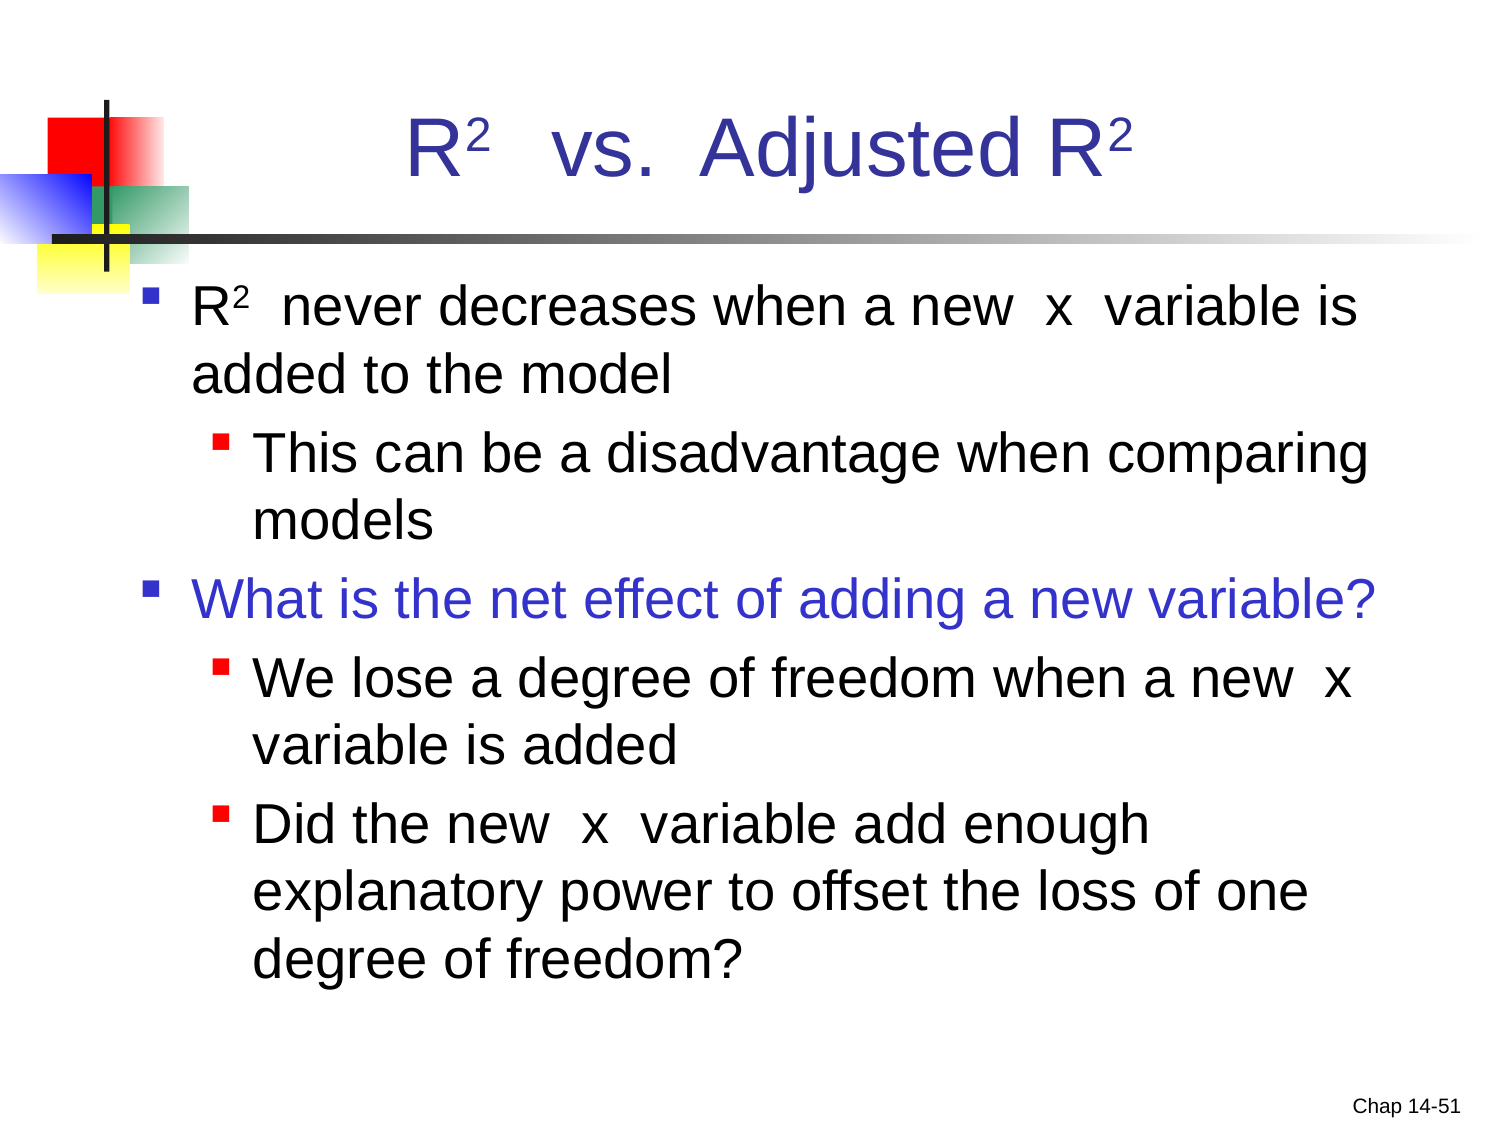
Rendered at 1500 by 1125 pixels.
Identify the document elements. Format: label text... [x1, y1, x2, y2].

list R2 never decreases when a new x variable is added to the model This can be a disadvantage when comparing models What is the net effect of adding a new variable? We lose a degree of freedom when a new x variable is added Did the new x variable add enough explanatory power to offset the loss of one degree of freedom? [125, 262, 1463, 1038]
title R2 vs. Adjusted R2 [188, 37, 1350, 200]
slide_number Chap 14-51 [1125, 1071, 1475, 1125]
